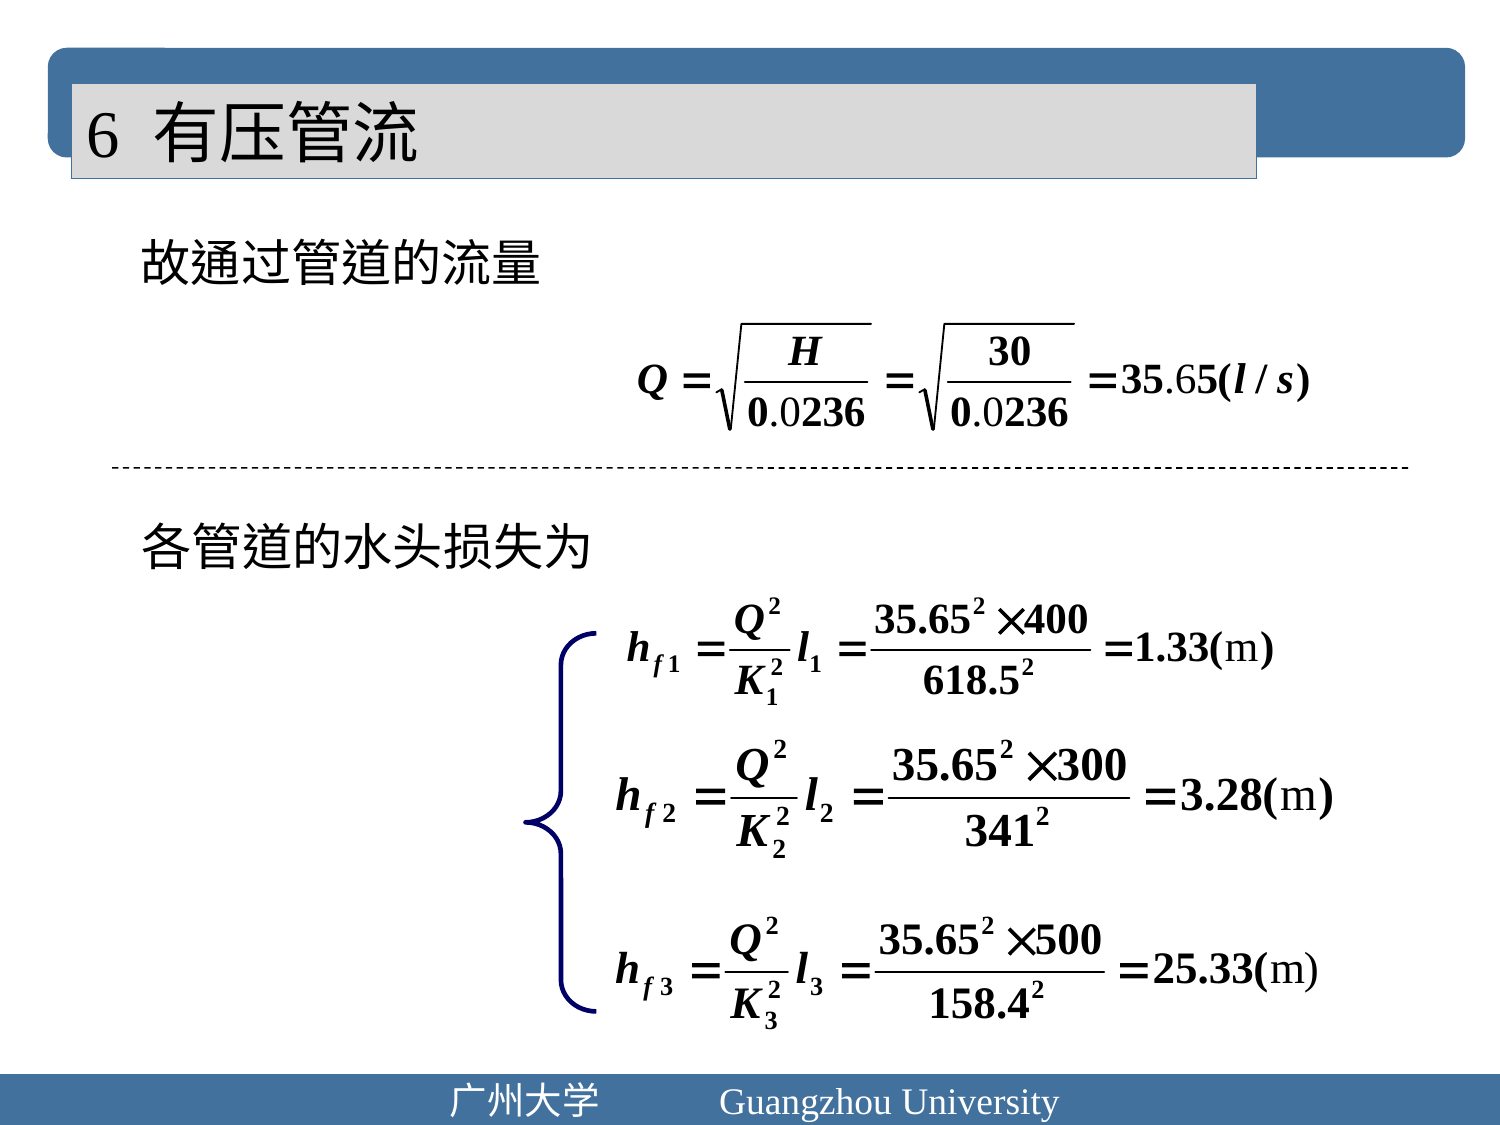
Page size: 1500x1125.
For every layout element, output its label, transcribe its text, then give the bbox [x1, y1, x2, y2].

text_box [631, 314, 1317, 441]
text_box [47, 47, 1466, 158]
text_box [620, 586, 1282, 716]
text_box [608, 727, 1341, 870]
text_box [608, 904, 1329, 1041]
text_box 6 有压管流 [71, 83, 1257, 179]
text_box [525, 633, 597, 1012]
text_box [135, 515, 597, 583]
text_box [135, 231, 549, 299]
